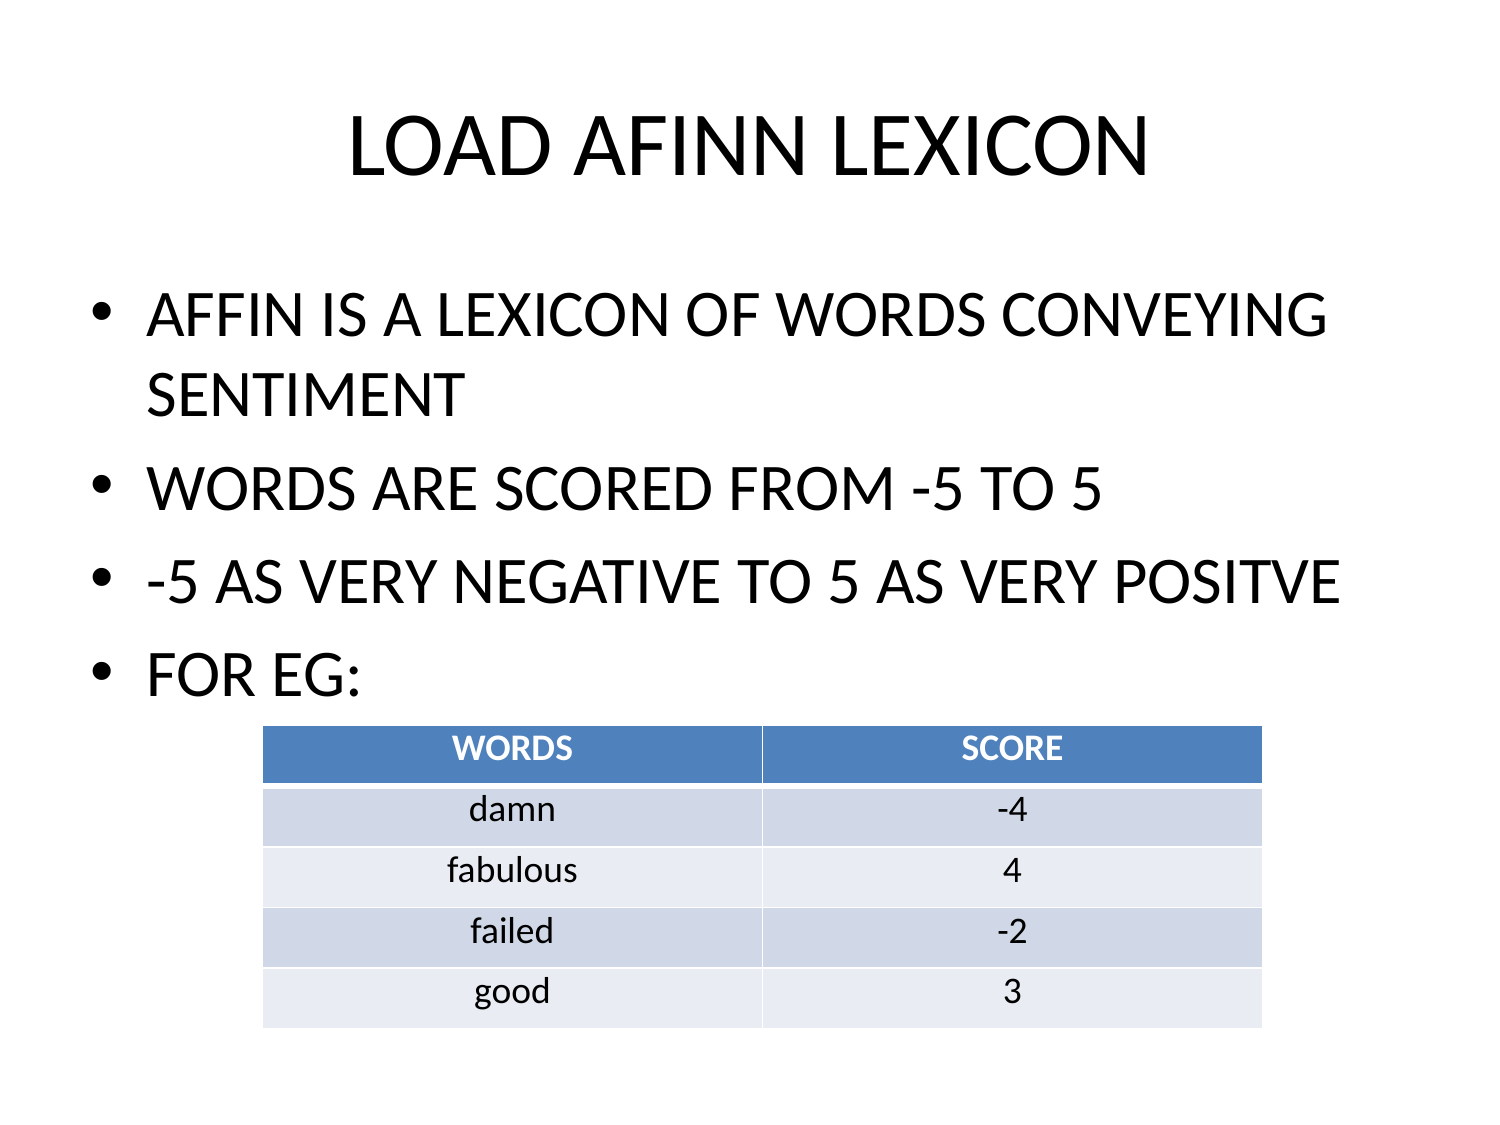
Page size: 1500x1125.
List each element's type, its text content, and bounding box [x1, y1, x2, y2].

table_cell -2 [763, 908, 1262, 967]
table_cell fabulous [263, 848, 762, 907]
title LOAD AFINN LEXICON [75, 45, 1425, 233]
table_cell damn [263, 789, 762, 846]
list AFFIN IS A LEXICON OF WORDS CONVEYING SENTIMENT WORDS ARE SCORED FROM -5 TO 5 -5 AS VERY NEGATIVE TO 5 AS VERY POSITVE FOR EG: [75, 262, 1425, 1005]
table_cell 3 [763, 969, 1262, 1028]
table_header WORDS [263, 726, 762, 783]
table_cell 4 [763, 848, 1262, 907]
table_cell good [263, 969, 762, 1028]
table_header SCORE [763, 726, 1262, 783]
table_cell failed [263, 908, 762, 967]
table_cell -4 [763, 789, 1262, 846]
